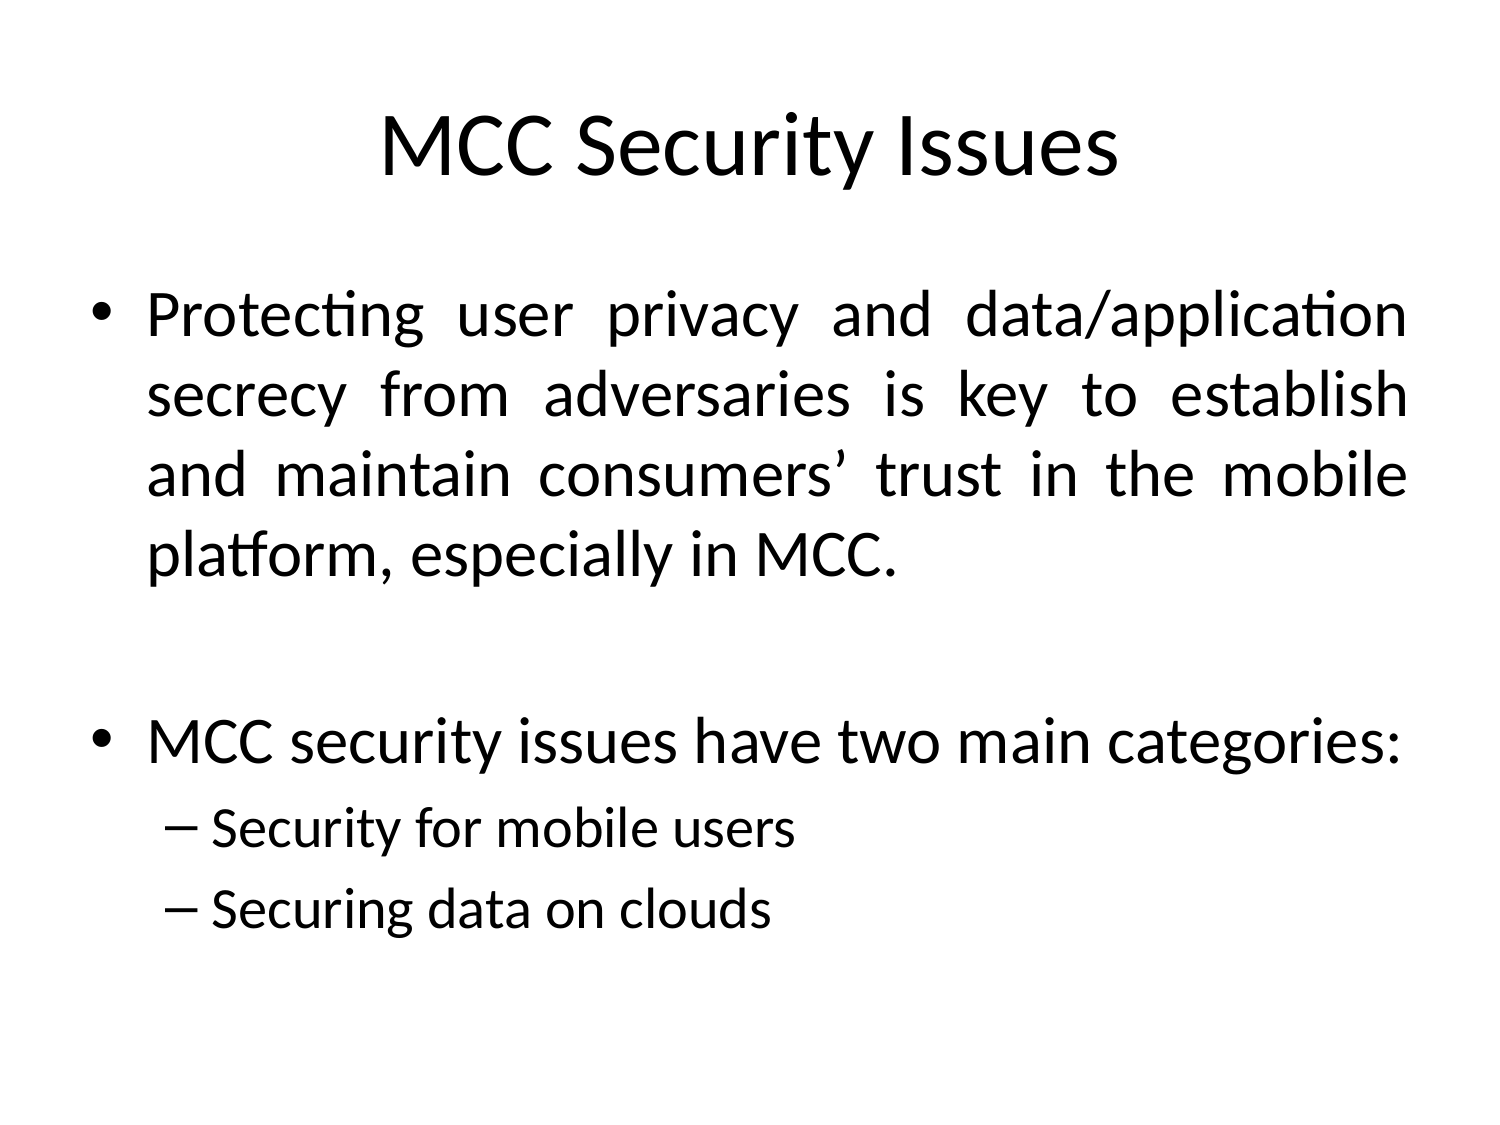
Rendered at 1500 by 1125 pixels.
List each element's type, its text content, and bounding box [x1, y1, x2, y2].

title MCC Security Issues [75, 45, 1425, 233]
list Protecting user privacy and data/application secrecy from adversaries is key to establish and maintain consumers’ trust in the mobile platform, especially in MCC. MCC security issues have two main categories: Security for mobile users Securing data on clouds [75, 262, 1425, 1052]
